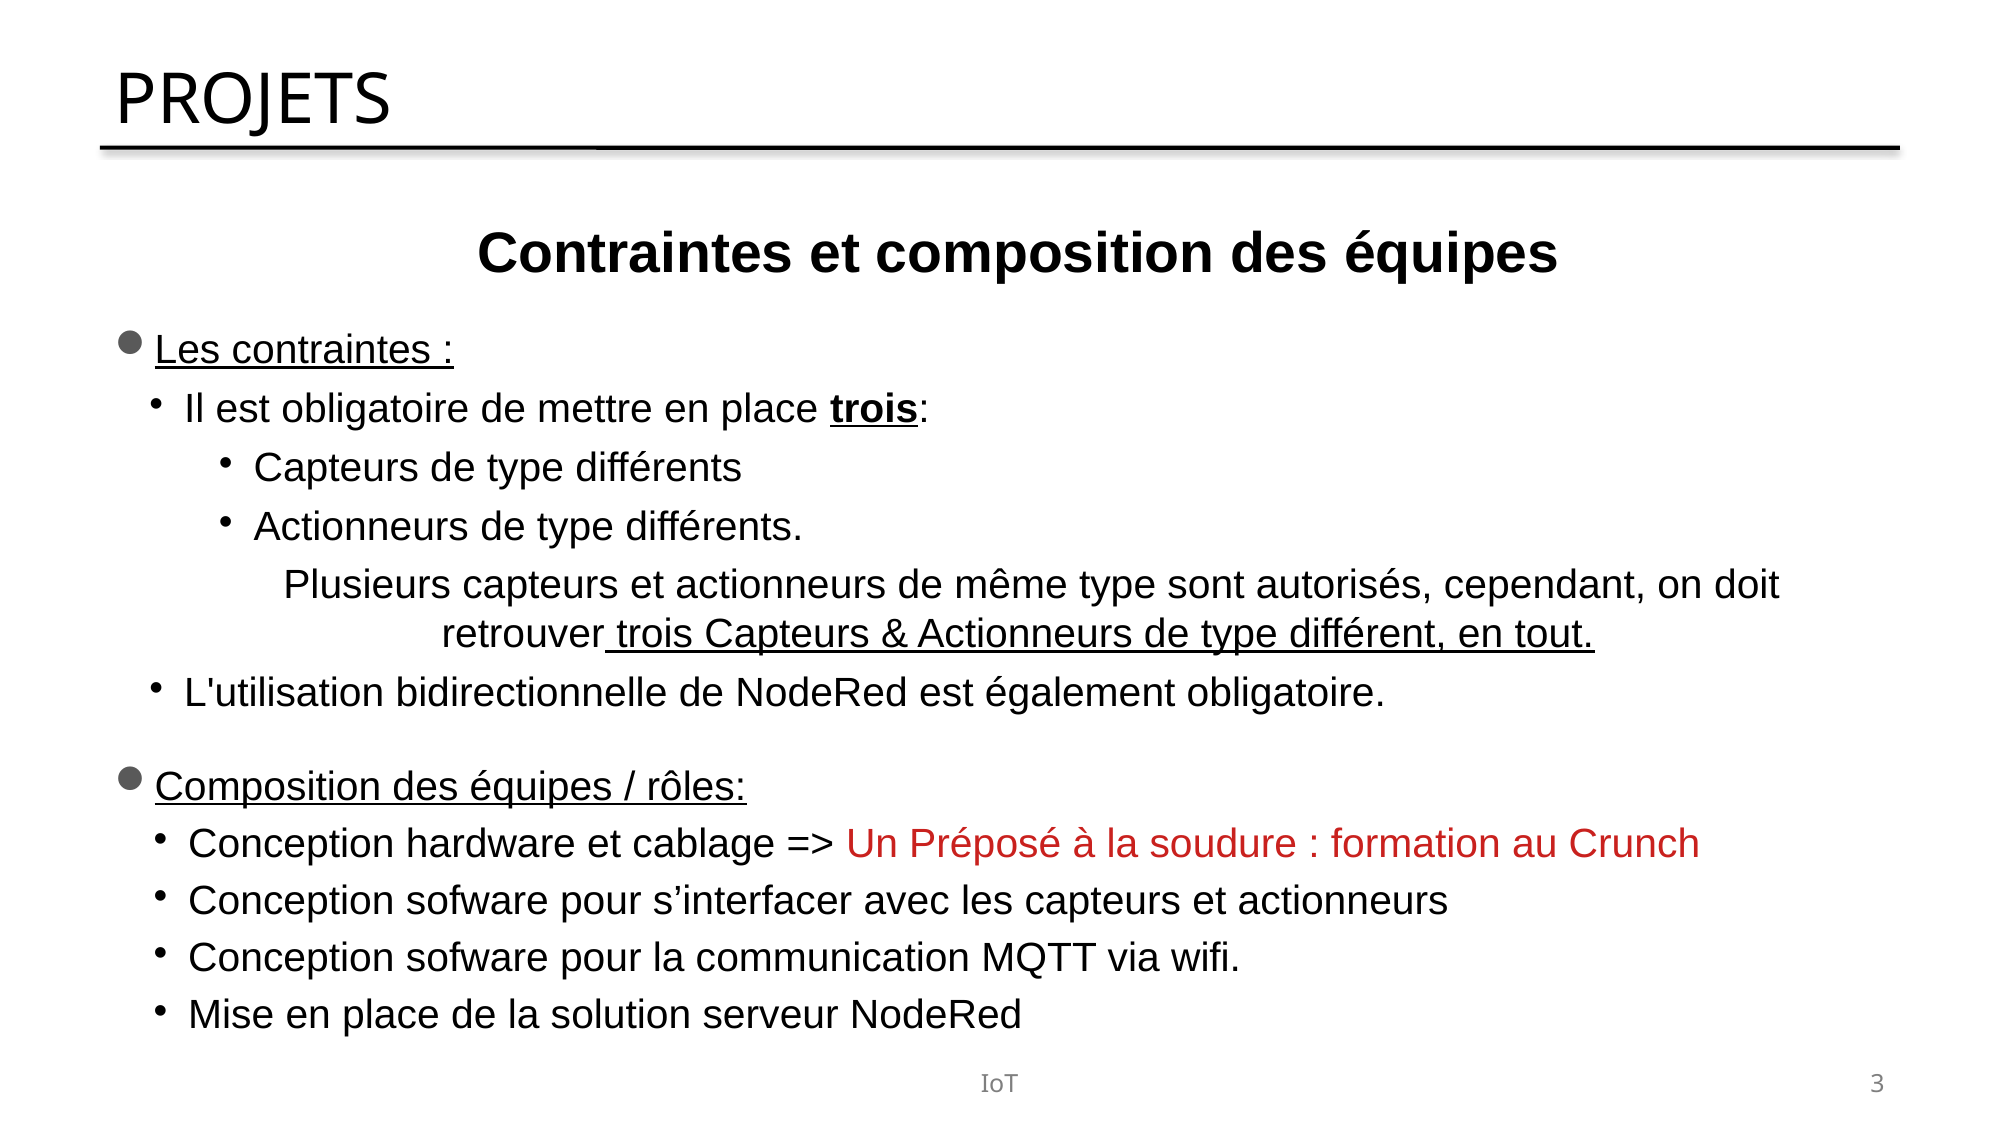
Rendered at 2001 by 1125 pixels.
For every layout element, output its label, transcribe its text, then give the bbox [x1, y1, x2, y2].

text_box Contraintes et composition des équipes Les contraintes : Il est obligatoire de mettre en place trois: Capteurs de type différents Actionneurs de type différents. Plusieurs capteurs et actionneurs de même type sont autorisés, cependant, on doit retrouver trois Capteurs & Actionneurs de type différent, en tout. L'utilisation bidirectionnelle de NodeRed est également obligatoire. Composition des équipes / rôles: Conception hardware et cablage => Un Préposé à la soudure : formation au Crunch Conception sofware pour s’interfacer avec les capteurs et actionneurs Conception sofware pour la communication MQTT via wifi. Mise en place de la solution serveur NodeRed [99, 164, 1937, 1051]
text_box IoT [683, 1059, 1316, 1102]
text_box Projets [99, 45, 1900, 145]
text_box 3 [1433, 1059, 1900, 1102]
